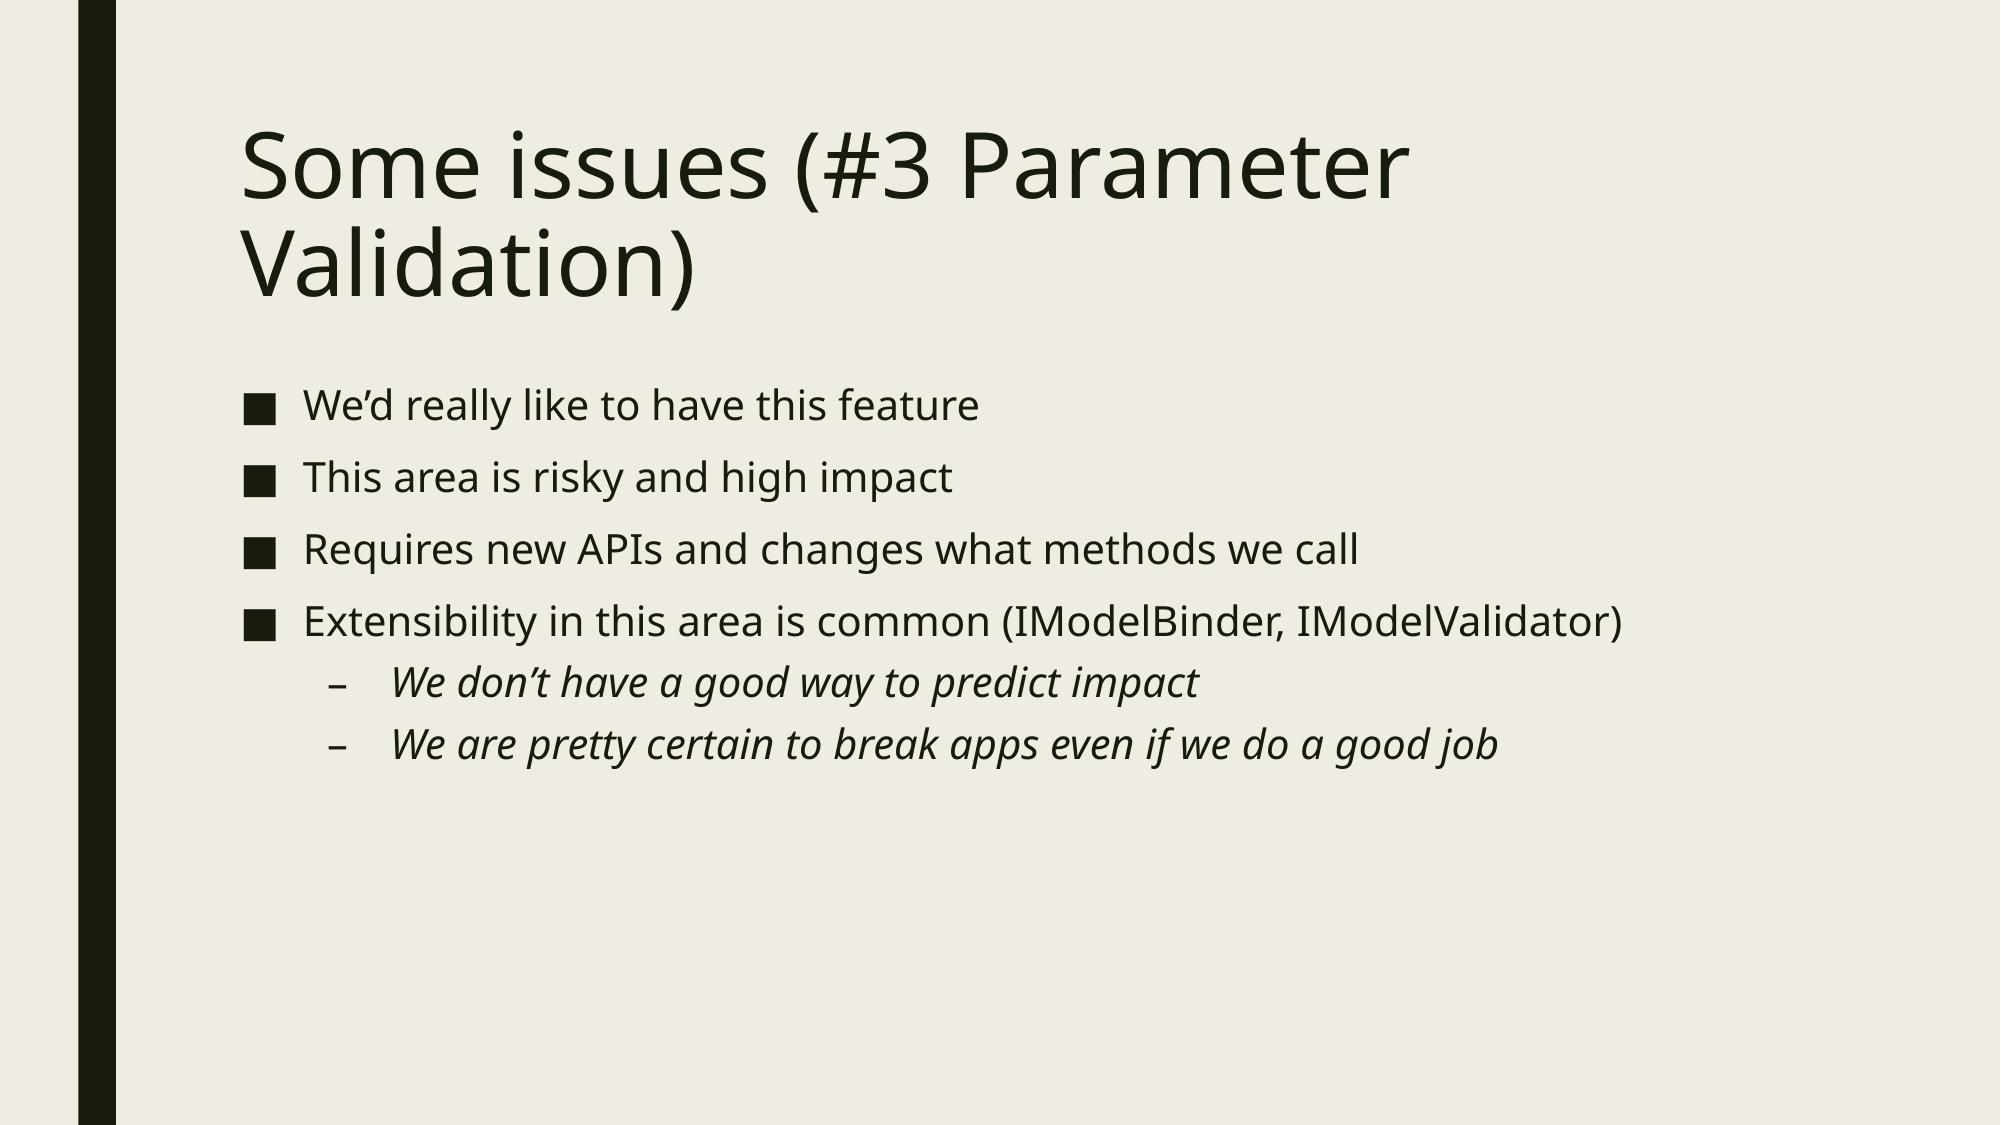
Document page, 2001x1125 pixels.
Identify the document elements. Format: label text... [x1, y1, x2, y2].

title Some issues (#3 Parameter Validation) [225, 112, 1800, 357]
list We’d really like to have this feature This area is risky and high impact Requires new APIs and changes what methods we call Extensibility in this area is common (IModelBinder, IModelValidator) We don’t have a good way to predict impact We are pretty certain to break apps even if we do a good job [225, 375, 1800, 963]
